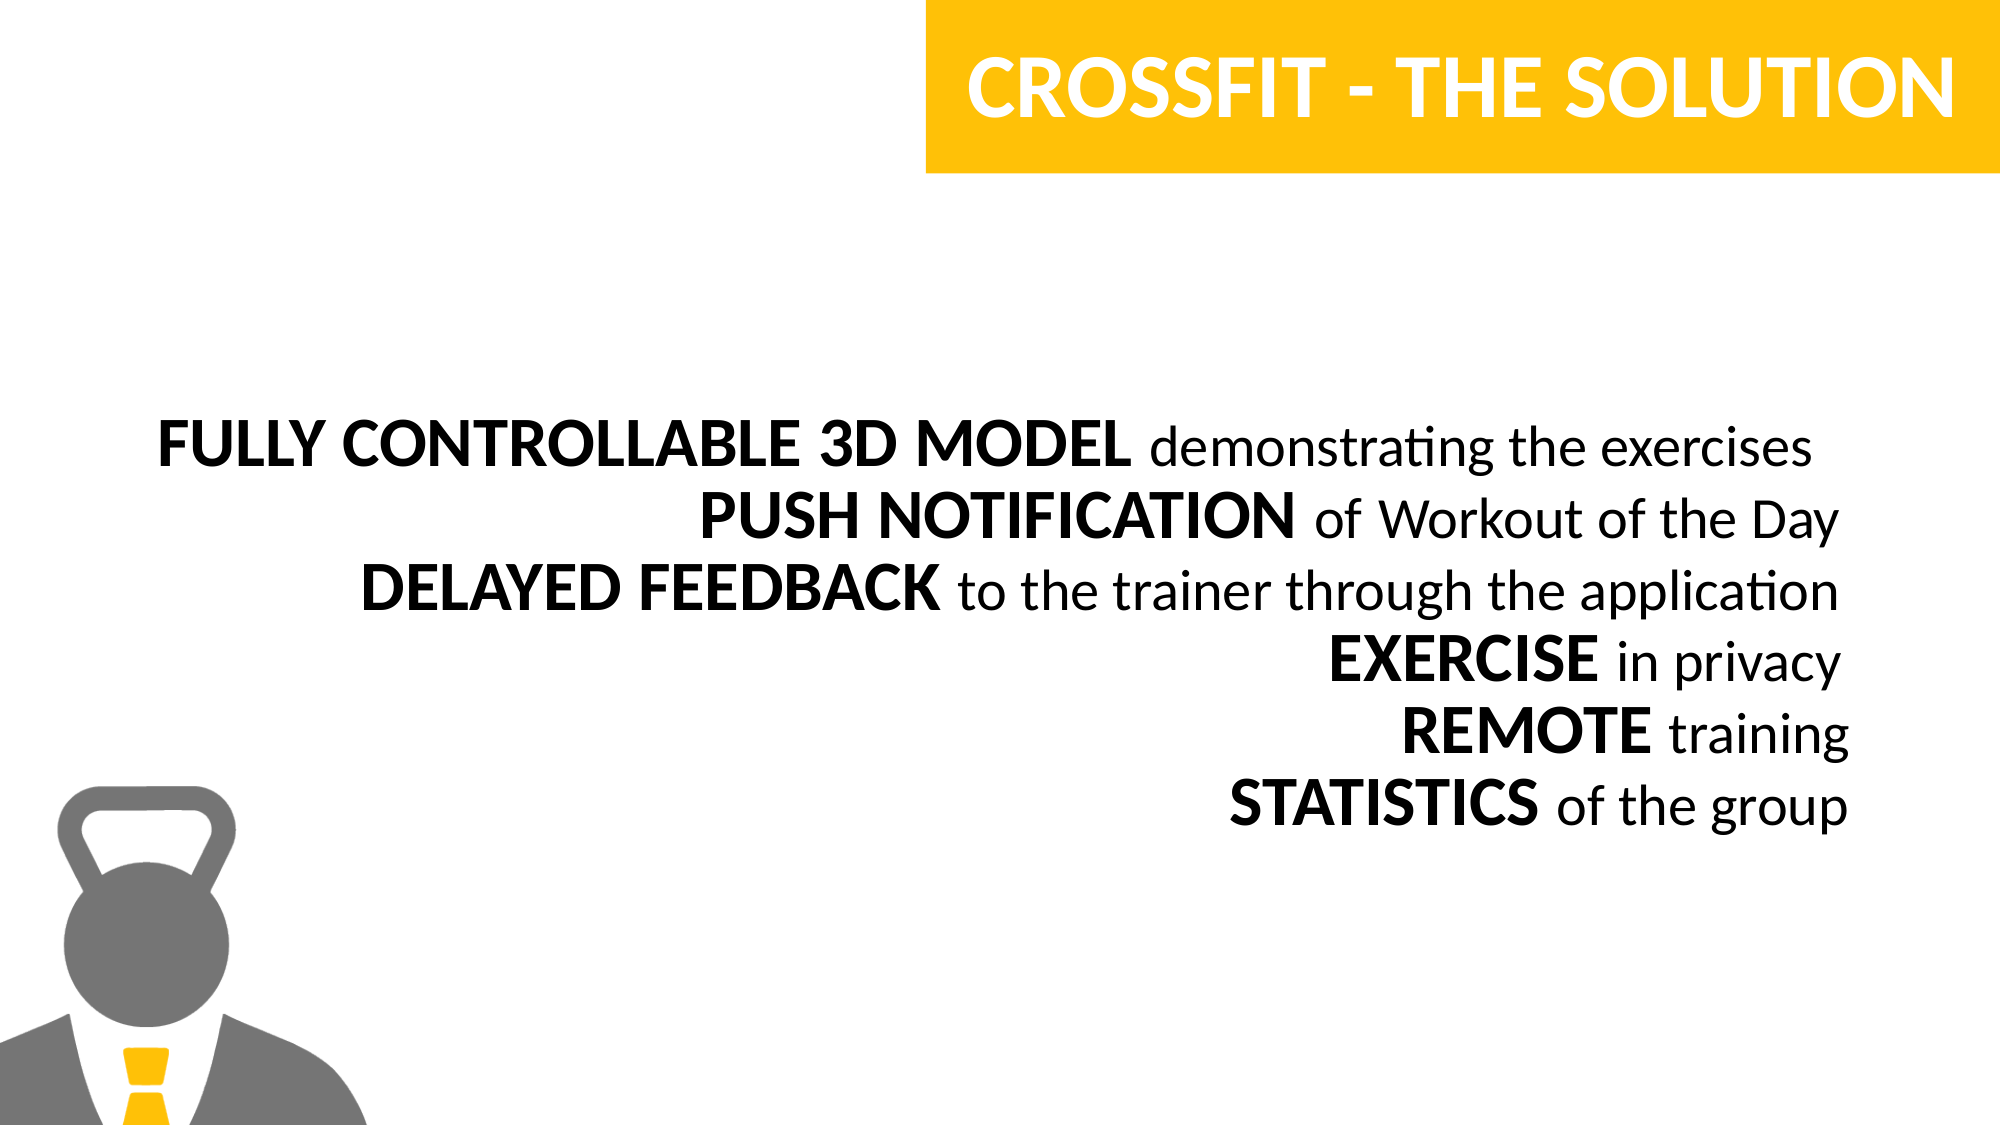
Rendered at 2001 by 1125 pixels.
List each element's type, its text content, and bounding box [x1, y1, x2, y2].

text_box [131, 388, 1869, 849]
picture [0, 736, 407, 1125]
text_box CROSSFIT - THE SOLUTION [952, 18, 2000, 144]
text_box [925, 0, 2000, 174]
